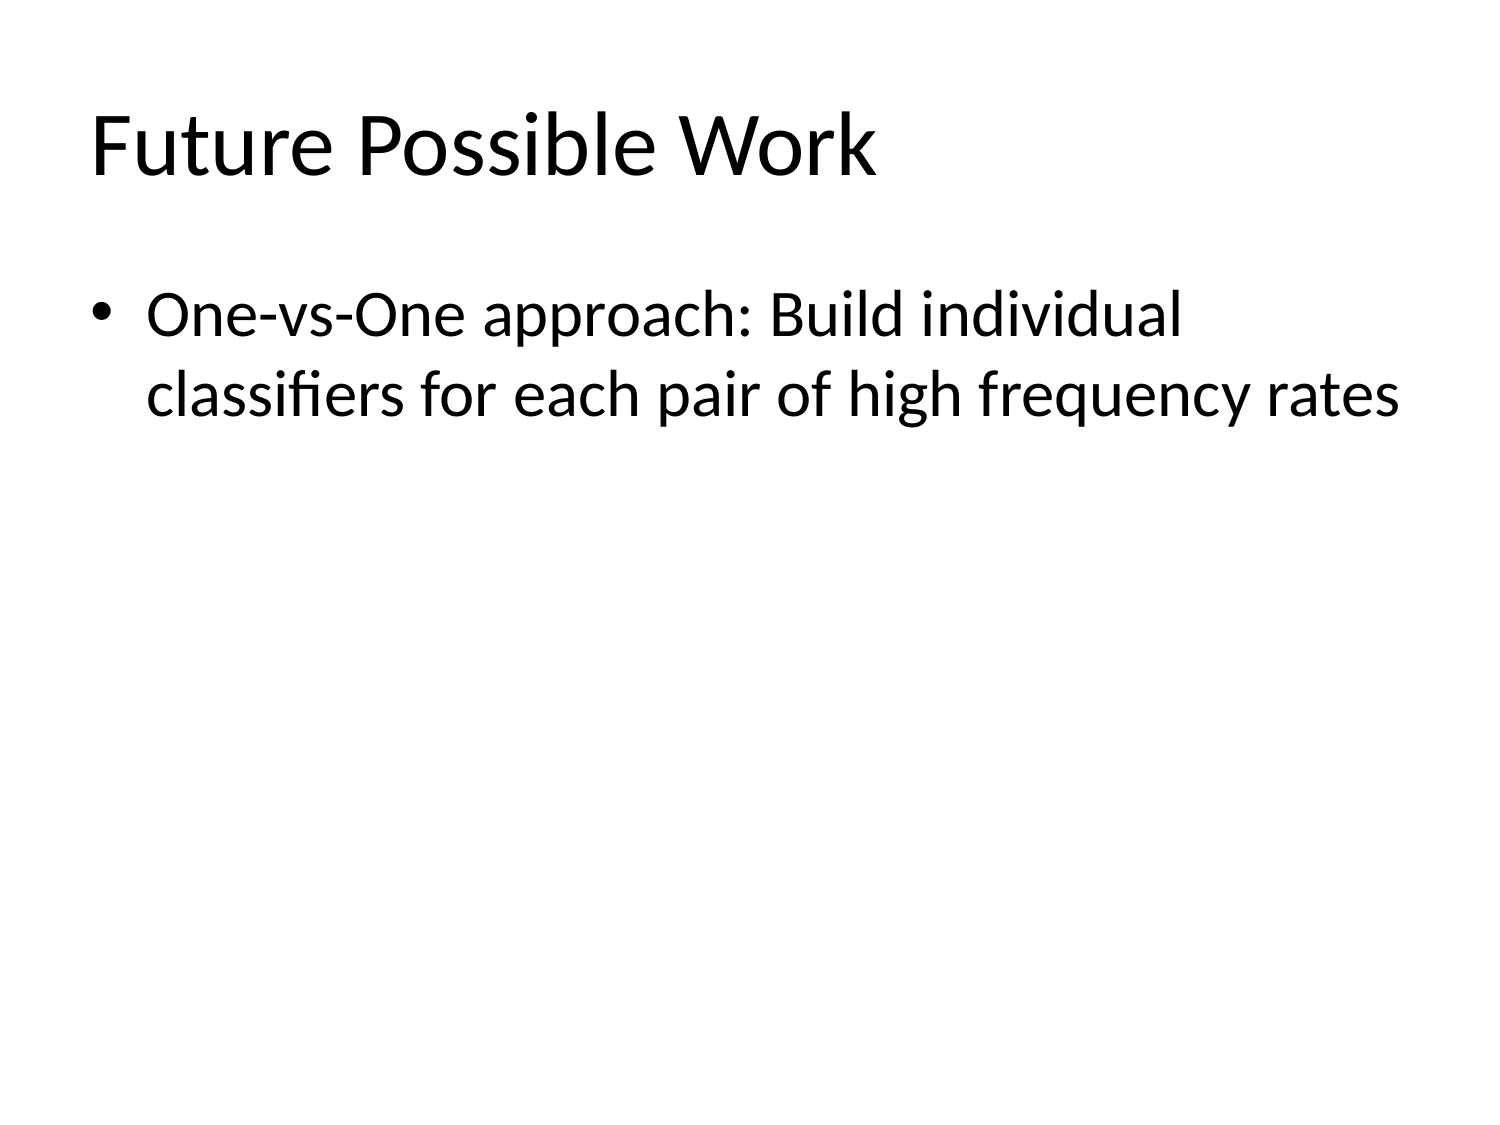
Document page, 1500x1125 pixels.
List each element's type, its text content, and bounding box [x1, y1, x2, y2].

list One-vs-One approach: Build individual classifiers for each pair of high frequency rates [75, 262, 1425, 1005]
title Future Possible Work [75, 45, 1425, 233]
